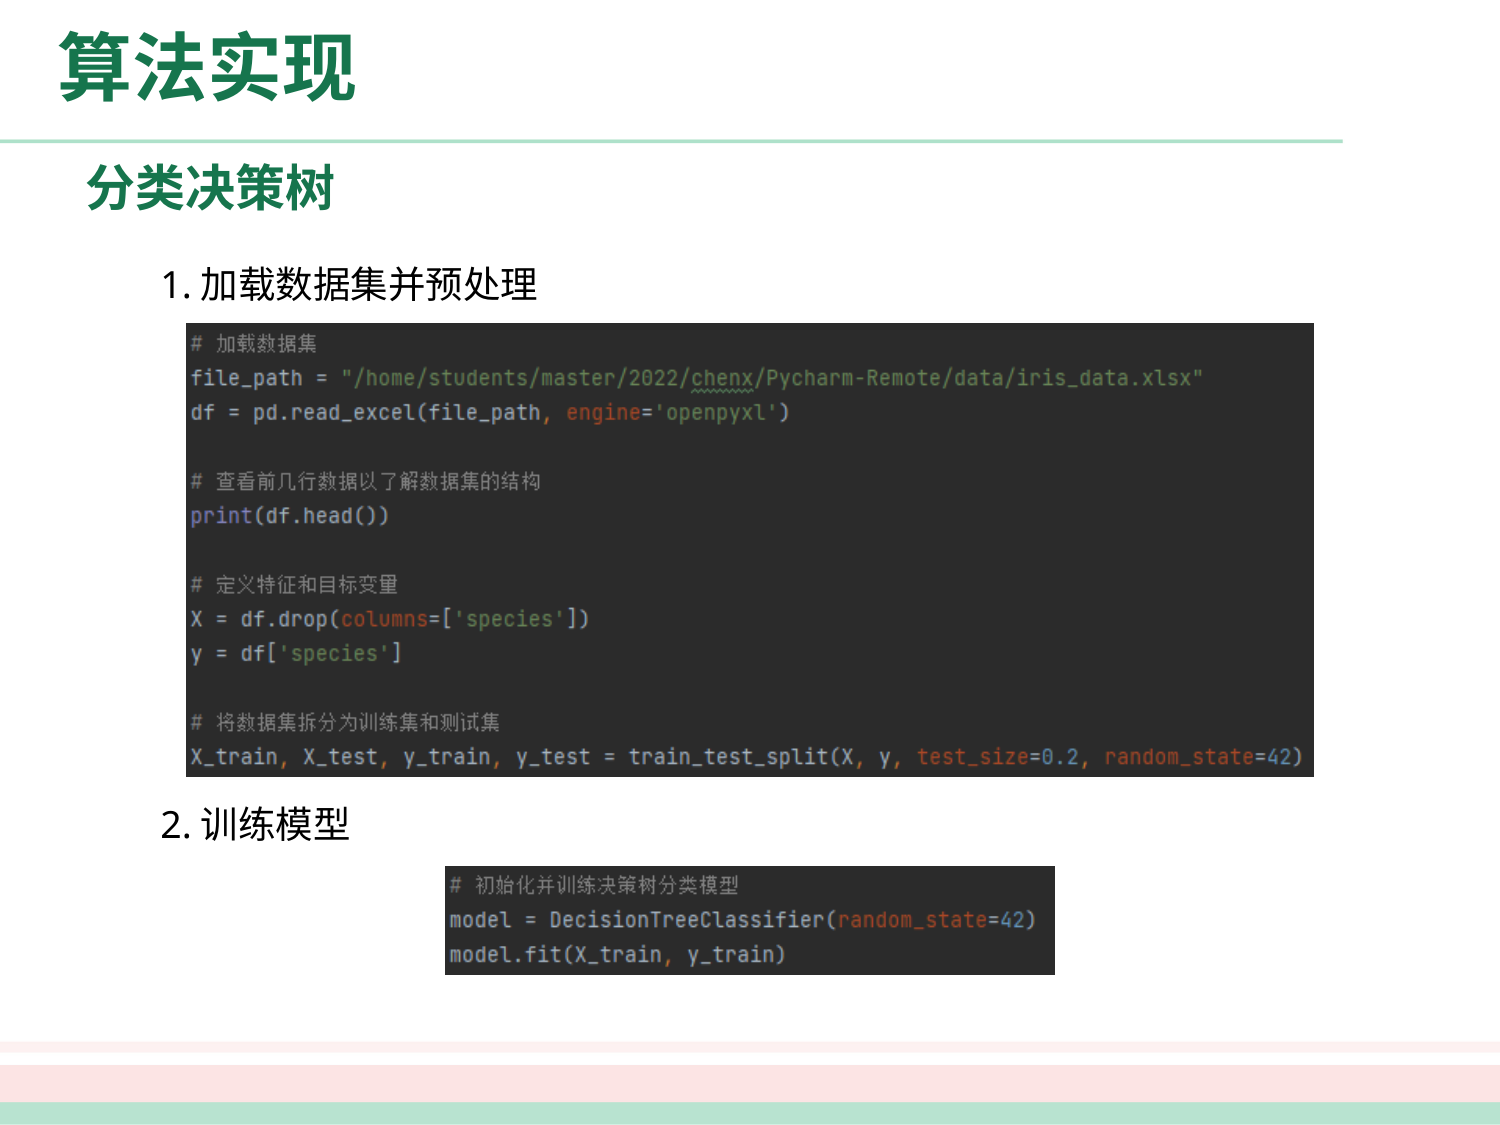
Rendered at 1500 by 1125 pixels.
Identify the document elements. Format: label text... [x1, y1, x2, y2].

text_box 分类决策树 1.加载数据集并预处理 2.训练模型 [70, 148, 1337, 899]
title 算法实现 [42, 7, 1337, 135]
picture [0, 0, 1500, 1125]
